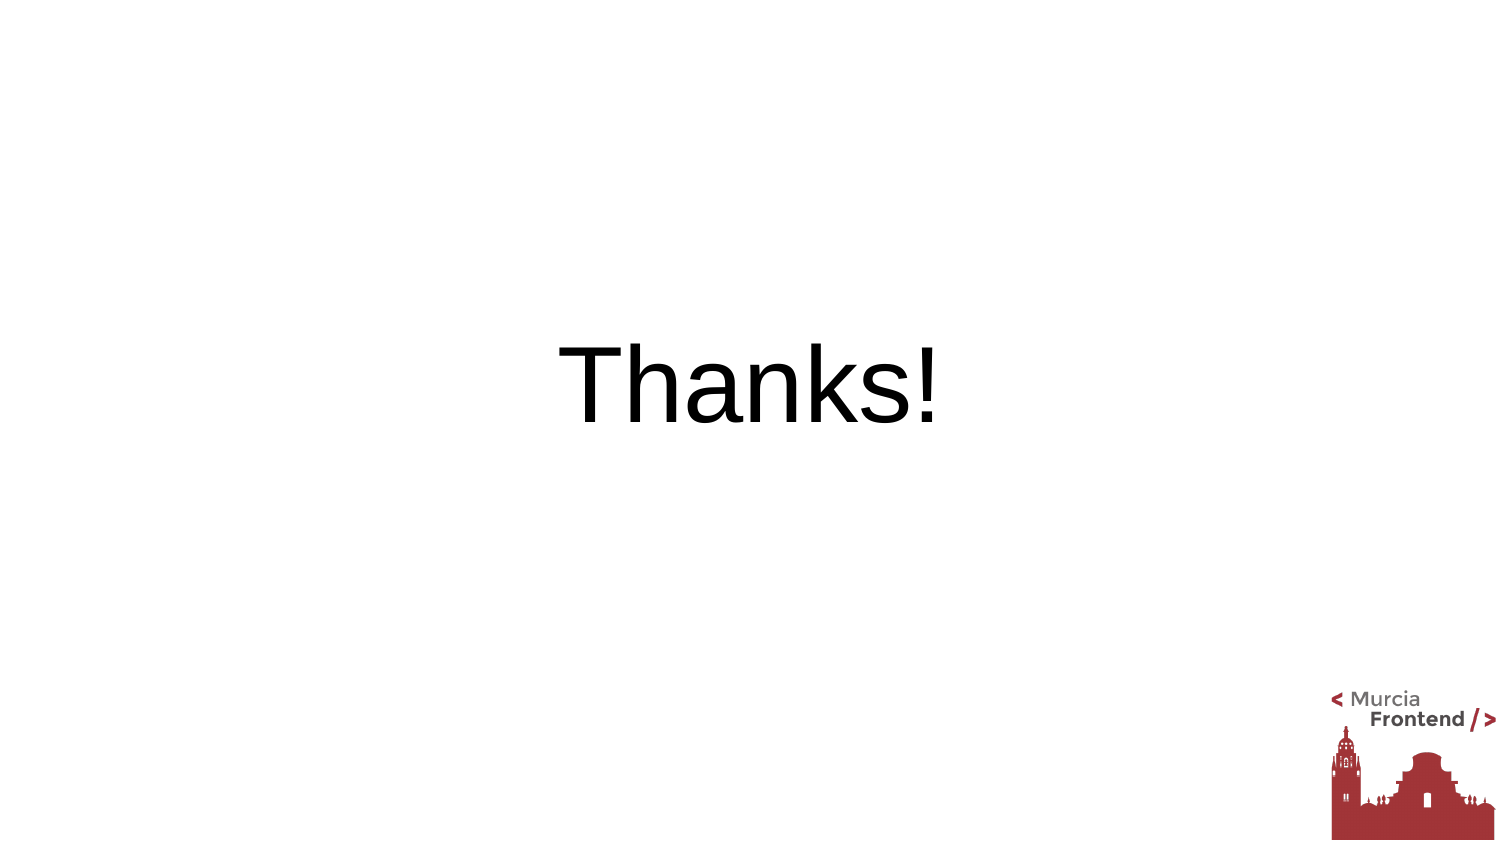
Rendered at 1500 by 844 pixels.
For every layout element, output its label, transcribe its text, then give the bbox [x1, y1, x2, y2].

picture [1327, 684, 1500, 844]
title Thanks! [51, 122, 1449, 459]
